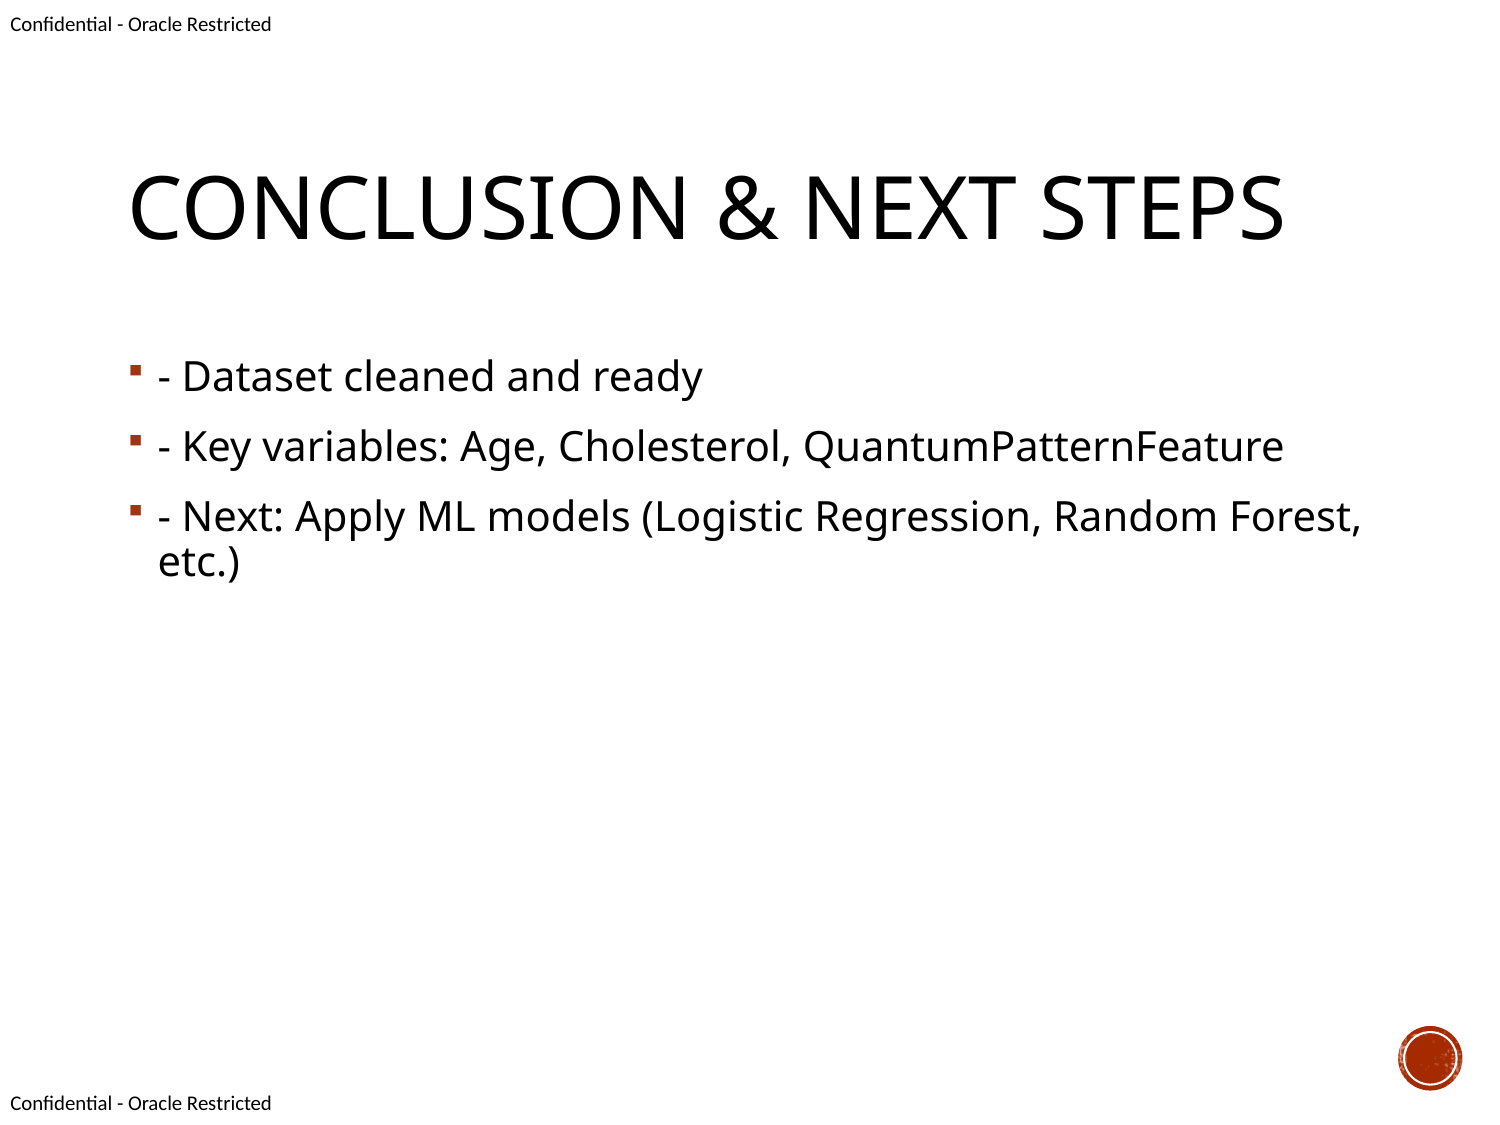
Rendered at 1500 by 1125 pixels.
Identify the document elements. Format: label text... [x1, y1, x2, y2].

list - Dataset cleaned and ready - Key variables: Age, Cholesterol, QuantumPatternFeature - Next: Apply ML models (Logistic Regression, Random Forest, etc.) [112, 348, 1388, 1013]
title Conclusion & Next Steps [112, 79, 1388, 344]
